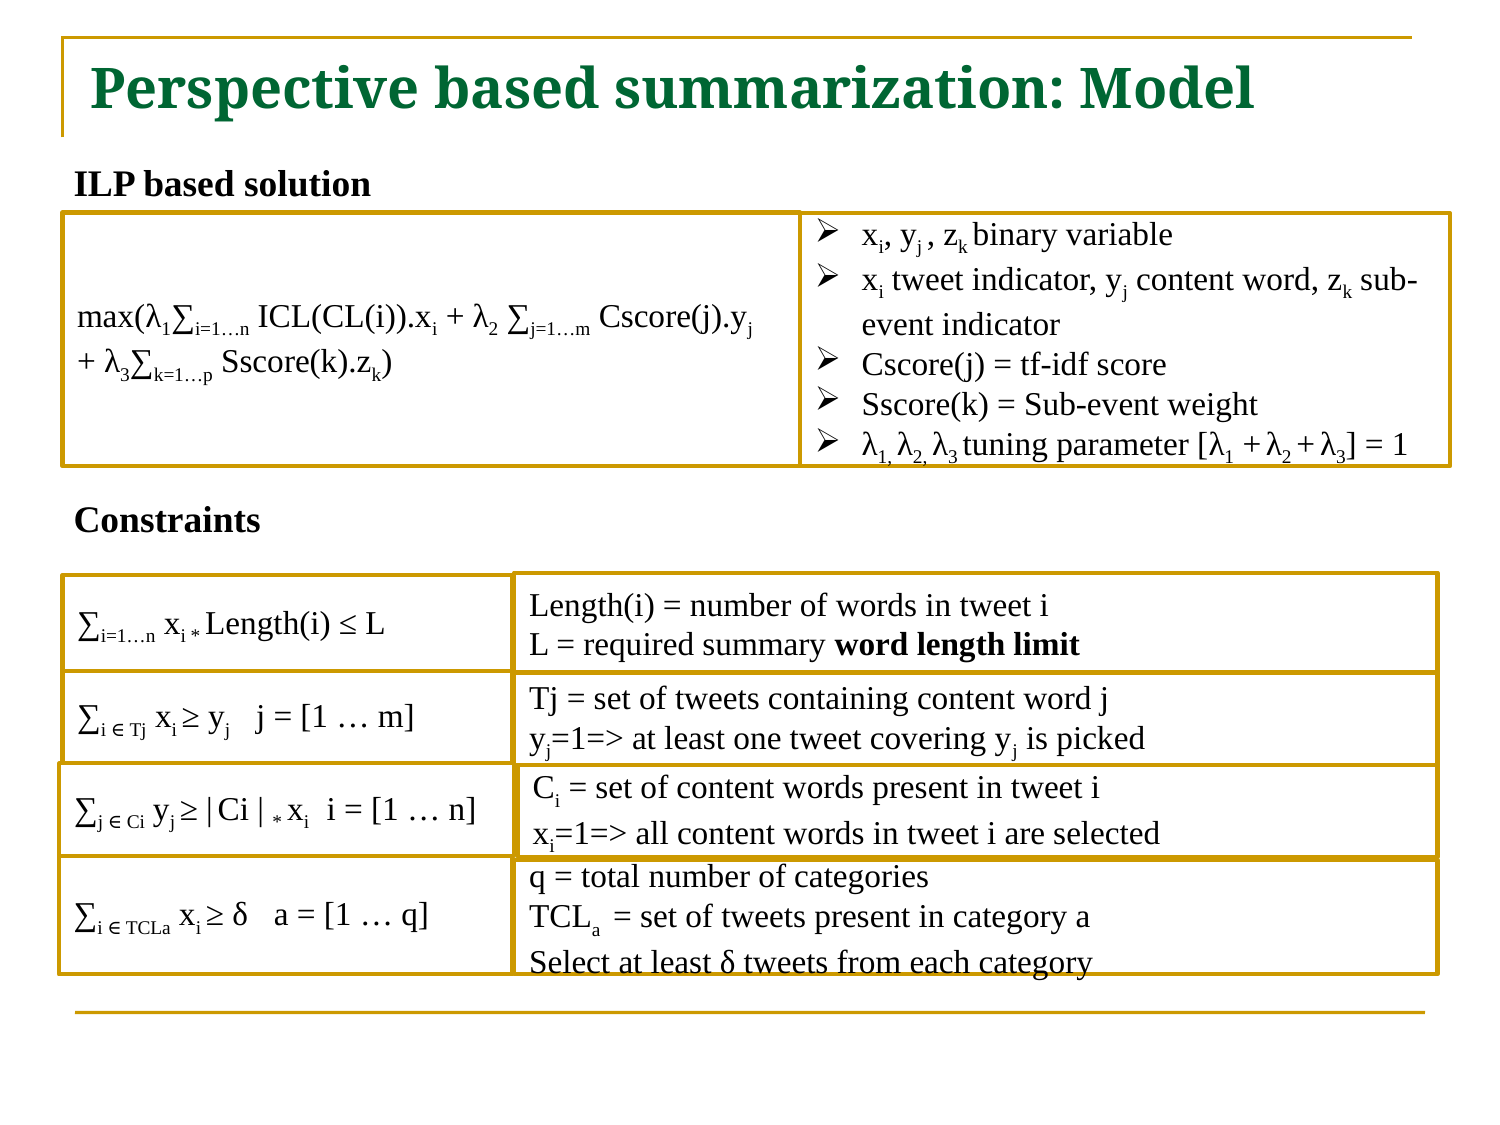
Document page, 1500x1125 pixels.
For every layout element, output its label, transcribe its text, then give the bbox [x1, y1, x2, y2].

title Perspective based summarization: Model [74, 44, 1426, 176]
text_box q = total number of categories TCLa = set of tweets present in category a Select at least δ tweets from each category [512, 858, 1440, 976]
text_box ∑j ∈ Ci yj ≥ | Ci | * xi i = [1 … n] [57, 761, 516, 858]
text_box max(λ1∑i=1…n ICL(CL(i)).xi + λ2 ∑j=1…m Cscore(j).yj + λ3∑k=1…p Sscore(k).zk) [60, 210, 802, 468]
text_box ∑i=1…n xi * Length(i) ≤ L [60, 573, 512, 669]
text_box Constraints [58, 487, 284, 548]
text_box xi, yj , zk binary variable xi tweet indicator, yj content word, zk sub-event indicator Cscore(j) = tf-idf score Sscore(k) = Sub-event weight λ1, λ2, λ3 tuning parameter [λ1 + λ2 + λ3] = 1 [798, 211, 1452, 468]
text_box ∑i ∈ Tj xi ≥ yj j = [1 … m] [60, 669, 514, 761]
text_box Length(i) = number of words in tweet i L = required summary word length limit [512, 571, 1440, 671]
text_box ∑i ∈ TCLa xi ≥ δ a = [1 … q] [57, 854, 514, 976]
text_box Tj = set of tweets containing content word j yj=1=> at least one tweet covering yj is picked [512, 671, 1440, 763]
text_box Ci = set of content words present in tweet i xi=1=> all content words in tweet i are selected [516, 763, 1440, 858]
text_box ILP based solution [58, 151, 434, 212]
